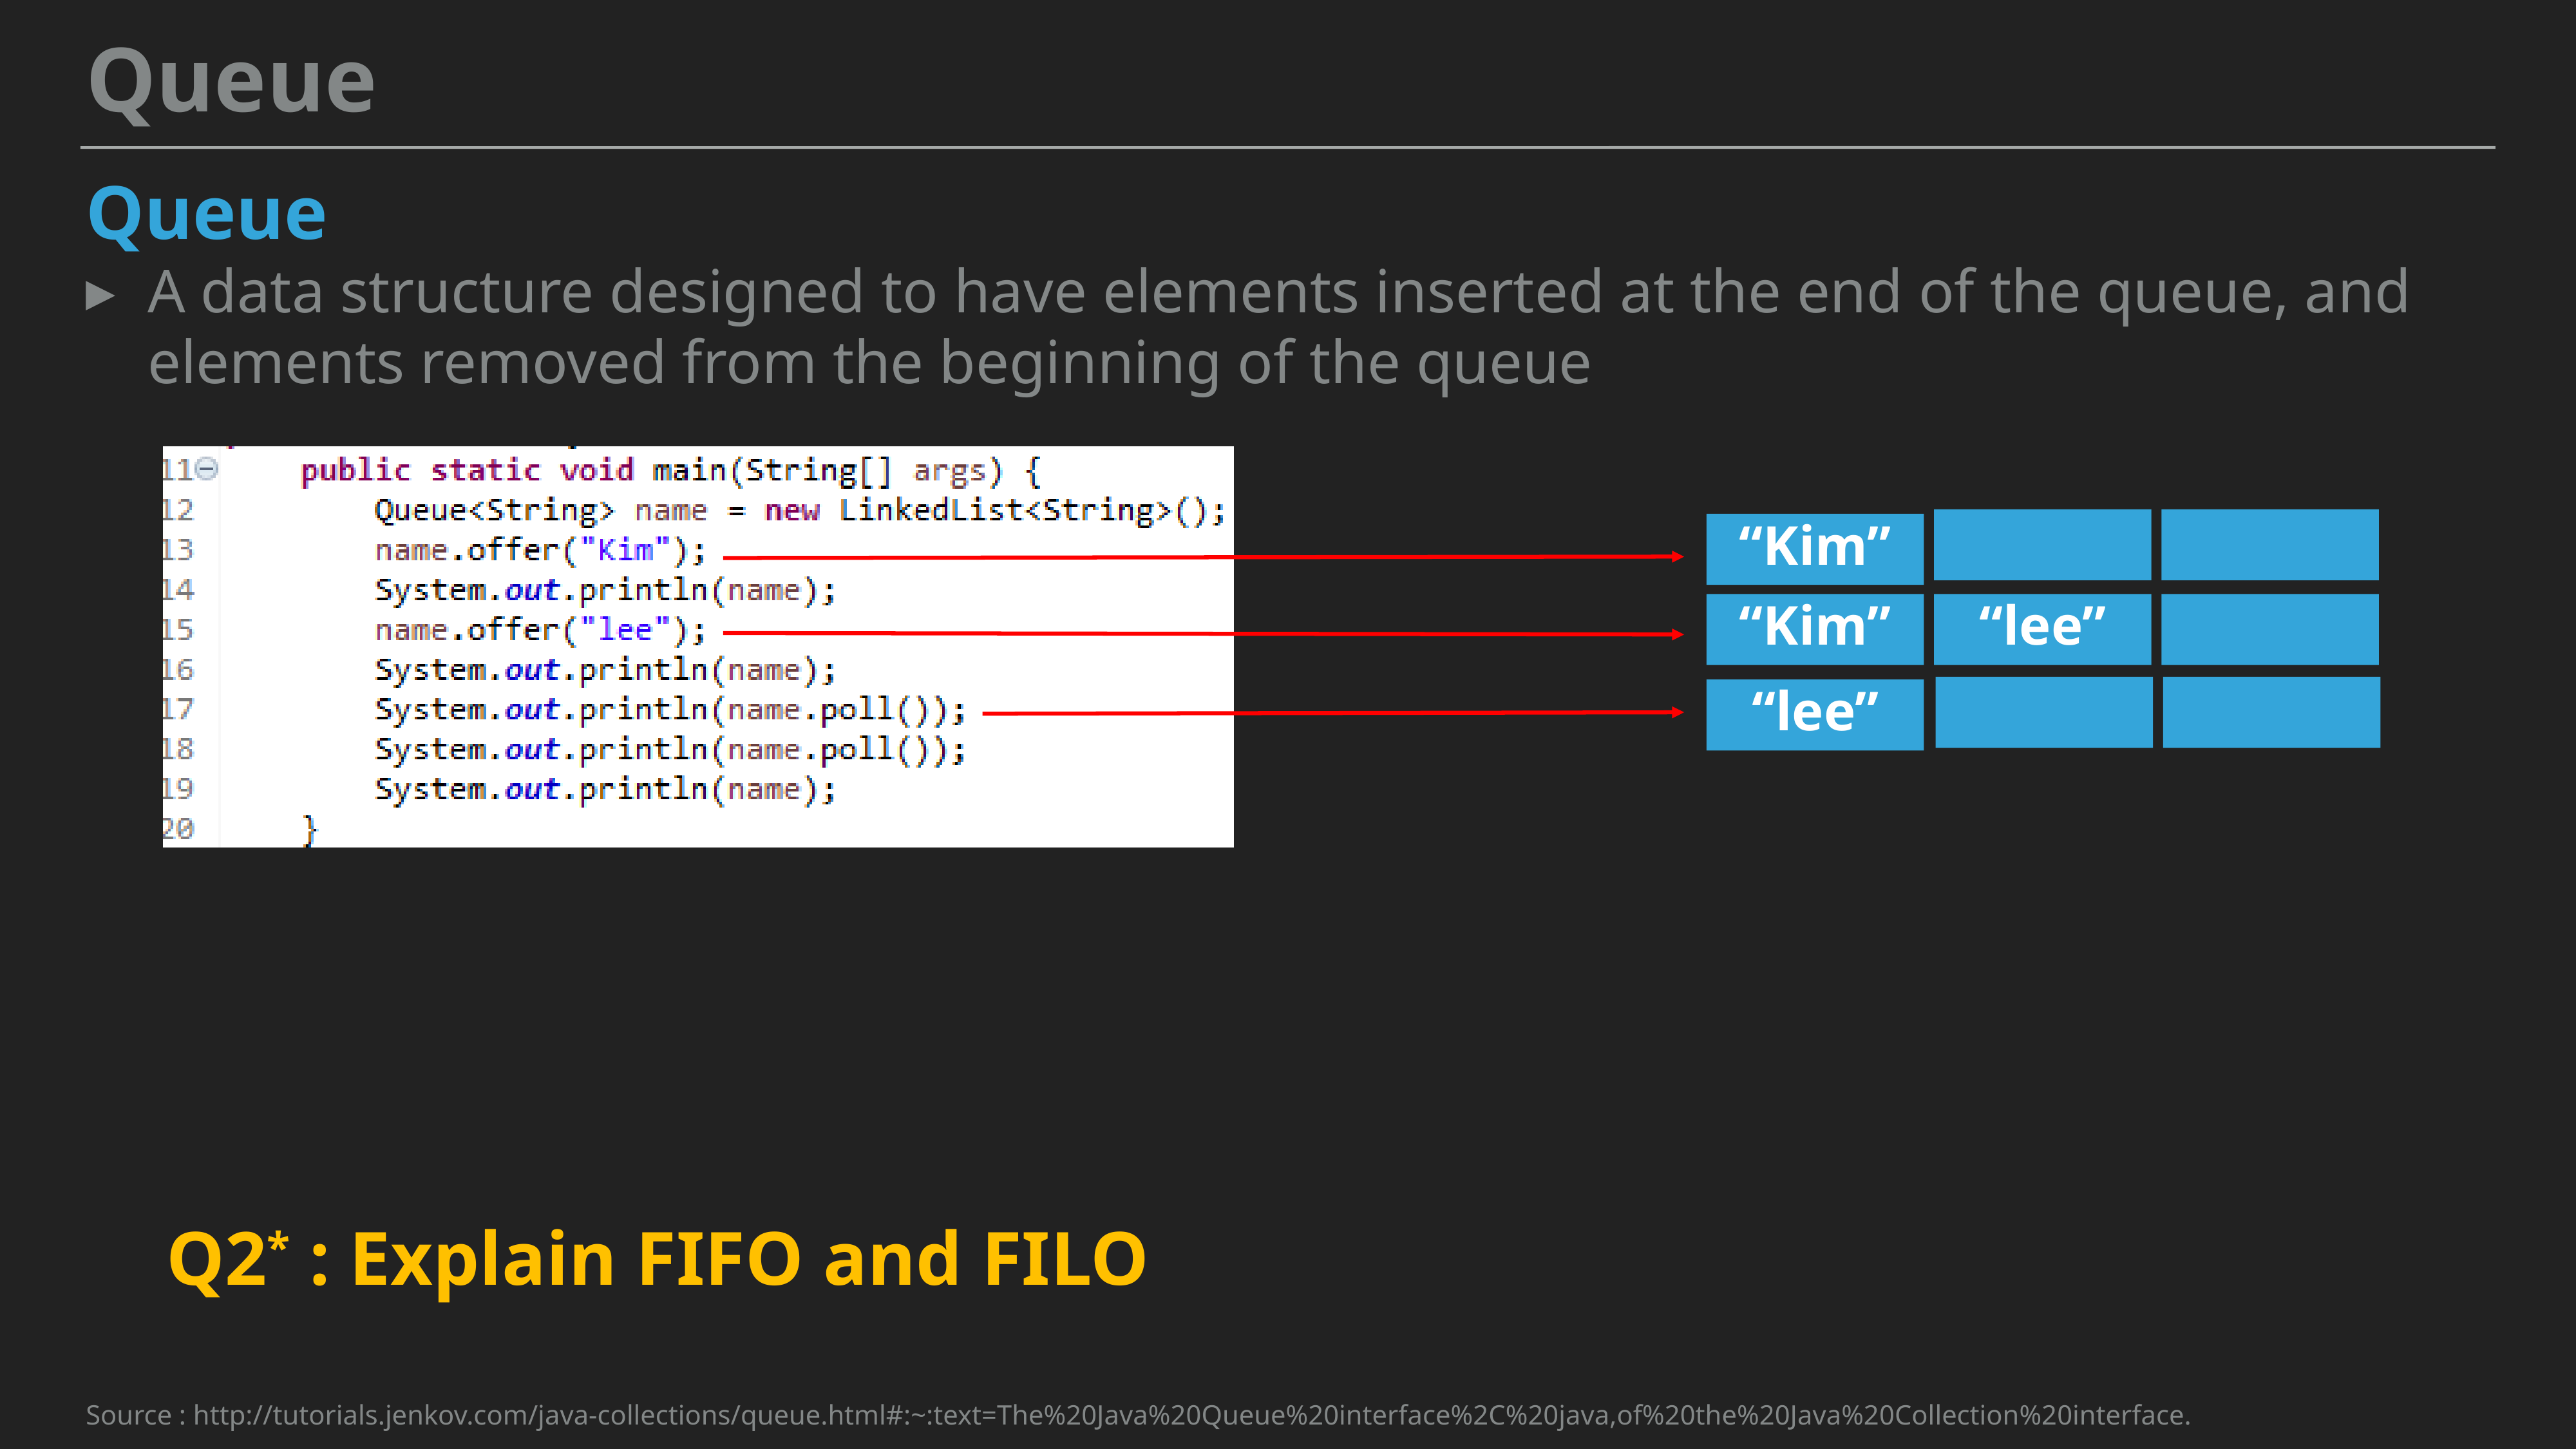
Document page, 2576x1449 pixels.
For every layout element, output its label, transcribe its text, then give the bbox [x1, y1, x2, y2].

text_box “Kim” [1706, 594, 1924, 665]
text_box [723, 632, 1685, 635]
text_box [982, 712, 1685, 714]
list Queue [80, 18, 2295, 135]
text_box [2161, 509, 2379, 581]
text_box “lee” [1706, 679, 1924, 751]
text_box [2163, 676, 2381, 748]
text_box “lee” [1934, 594, 2152, 665]
text_box Q2* : Explain FIFO and FILO [160, 1223, 2214, 1343]
text_box [1934, 509, 2152, 581]
picture [162, 446, 1234, 848]
text_box [2161, 594, 2379, 665]
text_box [80, 176, 2496, 484]
text_box “Kim” [1706, 513, 1924, 585]
text_box [1935, 676, 2154, 748]
text_box Source : http://tutorials.jenkov.com/java-collections/queue.html#:~:text=The%20Java%20Queue%20interface%2C%20java,of%20the%20Java%20Collection%20interface. [80, 1392, 2496, 1425]
